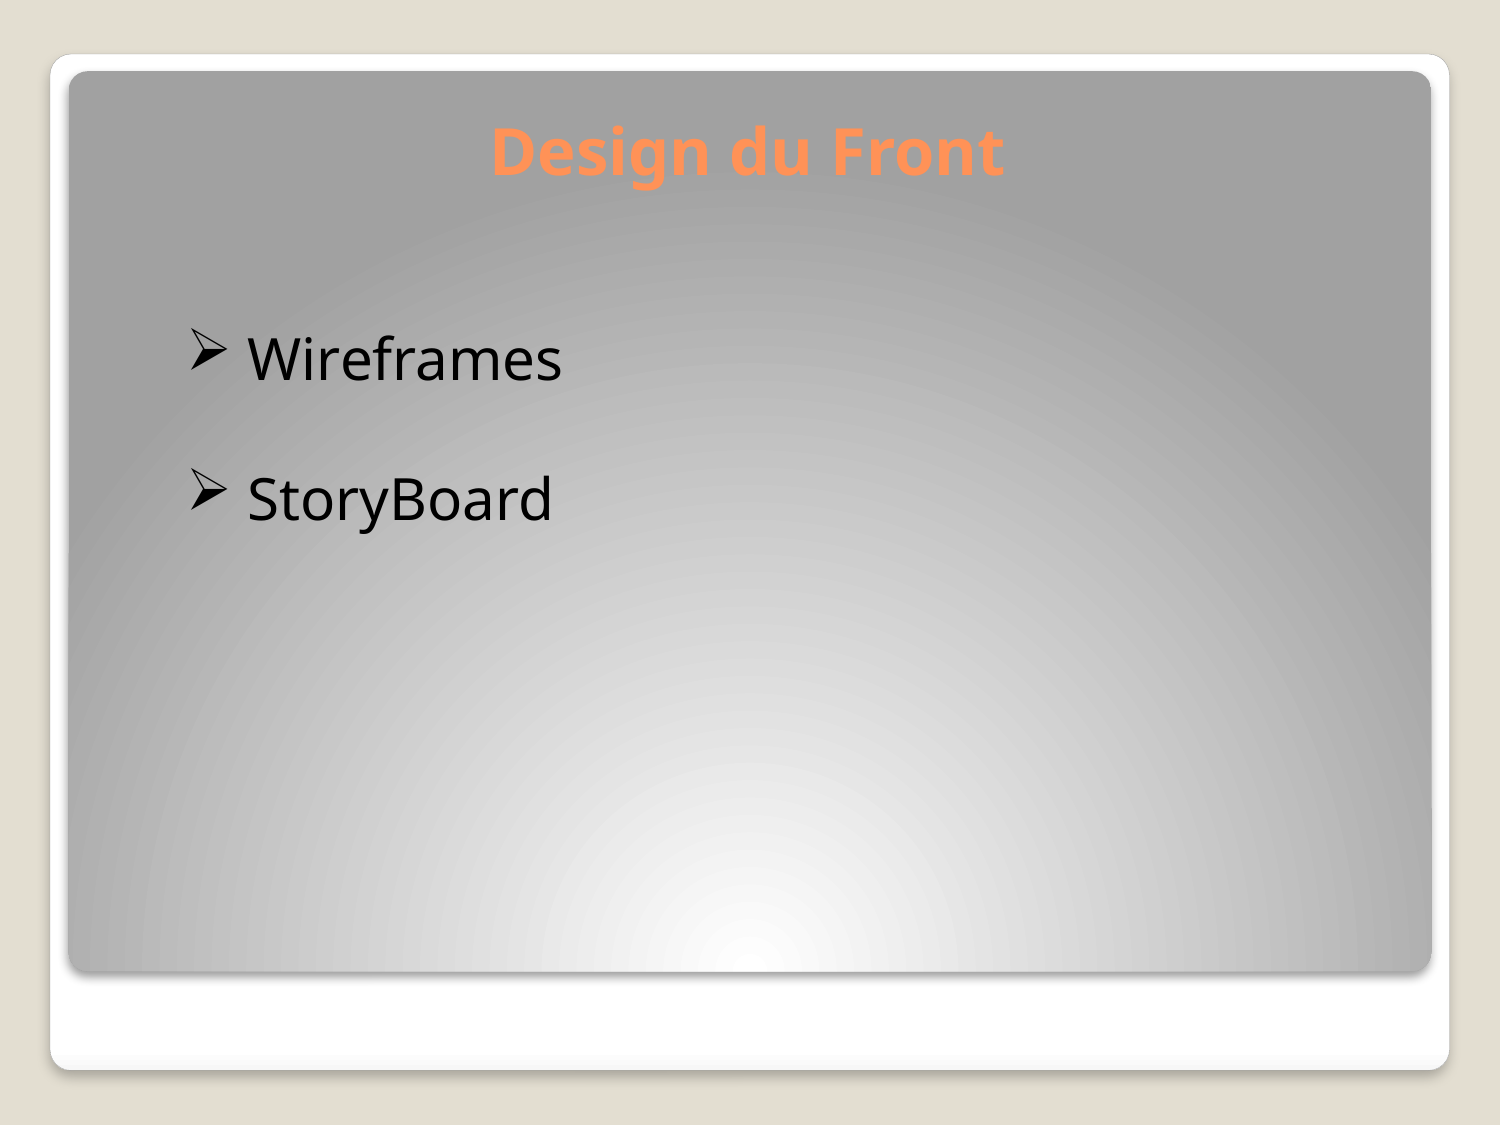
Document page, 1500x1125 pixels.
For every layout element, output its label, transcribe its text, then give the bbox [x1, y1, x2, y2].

text_box Wireframes StoryBoard [171, 314, 644, 585]
title Design du Front [76, 101, 1420, 275]
